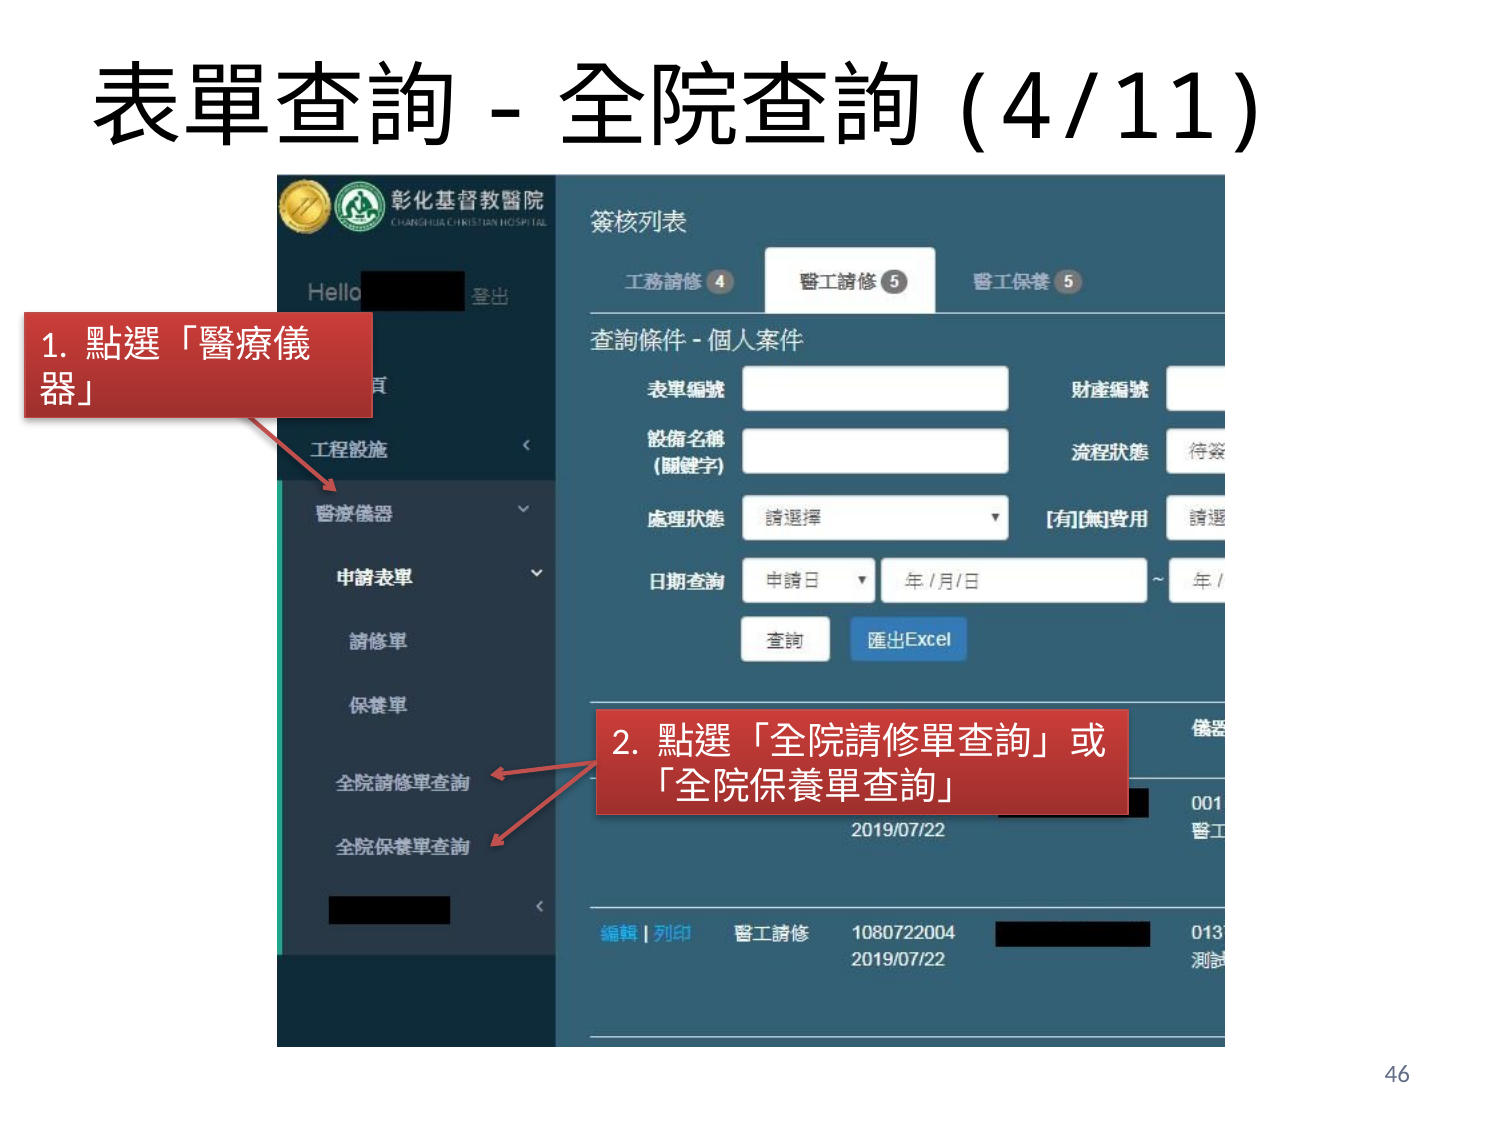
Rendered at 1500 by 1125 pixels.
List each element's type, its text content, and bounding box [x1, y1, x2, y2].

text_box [198, 373, 337, 492]
picture [277, 174, 1225, 1047]
title 表單查詢-全院查詢(4/11) [75, 30, 1425, 173]
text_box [489, 762, 597, 847]
text_box 1. 點選「醫療儀器」 [24, 312, 272, 418]
slide_number 46 [1074, 1042, 1425, 1103]
